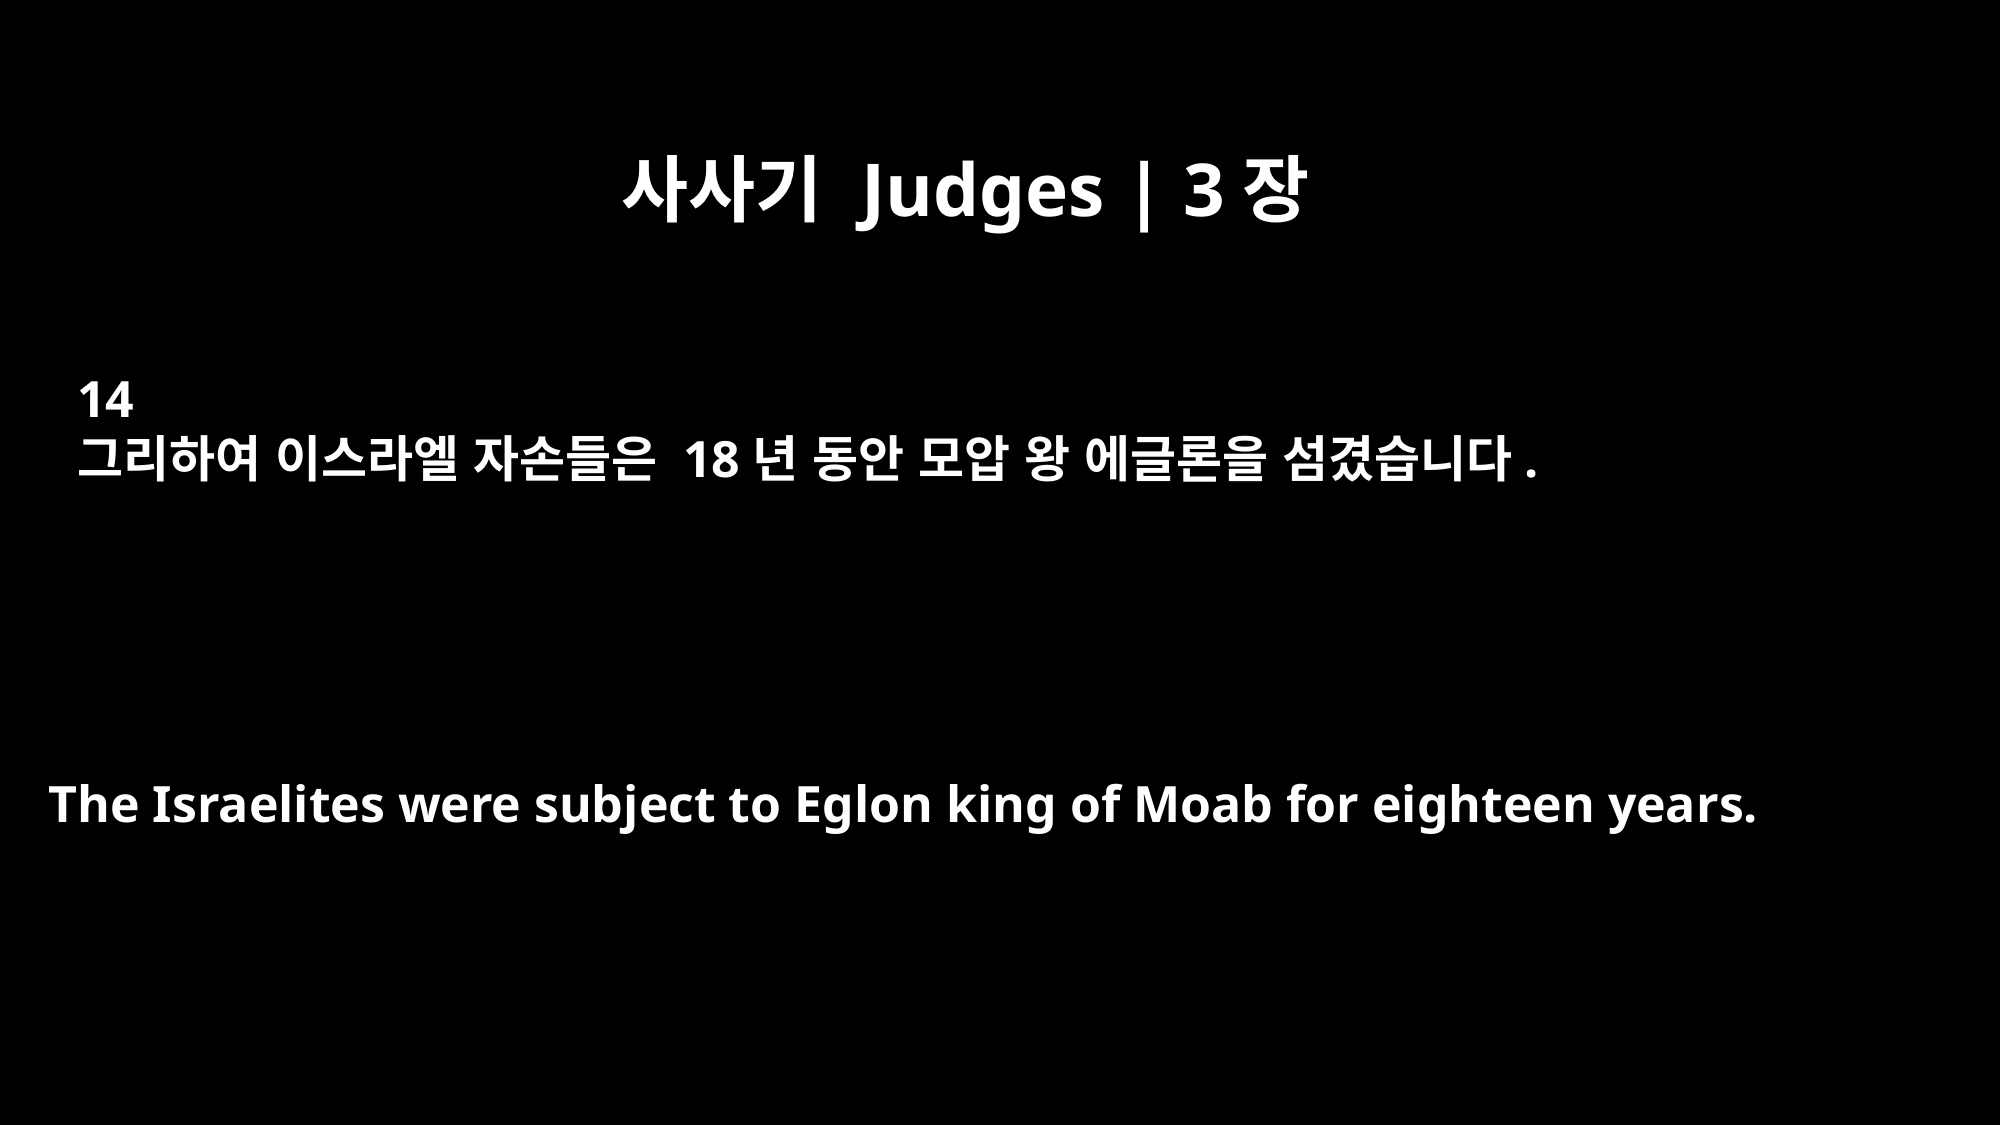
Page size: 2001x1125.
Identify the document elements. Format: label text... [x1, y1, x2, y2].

text_box 사사기 Judges | 3장 [606, 136, 1326, 239]
text_box 14 그리하여 이스라엘 자손들은 18년 동안 모압 왕 에글론을 섬겼습니다. [62, 359, 1554, 495]
text_box The Israelites were subject to Eglon king of Moab for eighteen years. [33, 764, 1774, 840]
